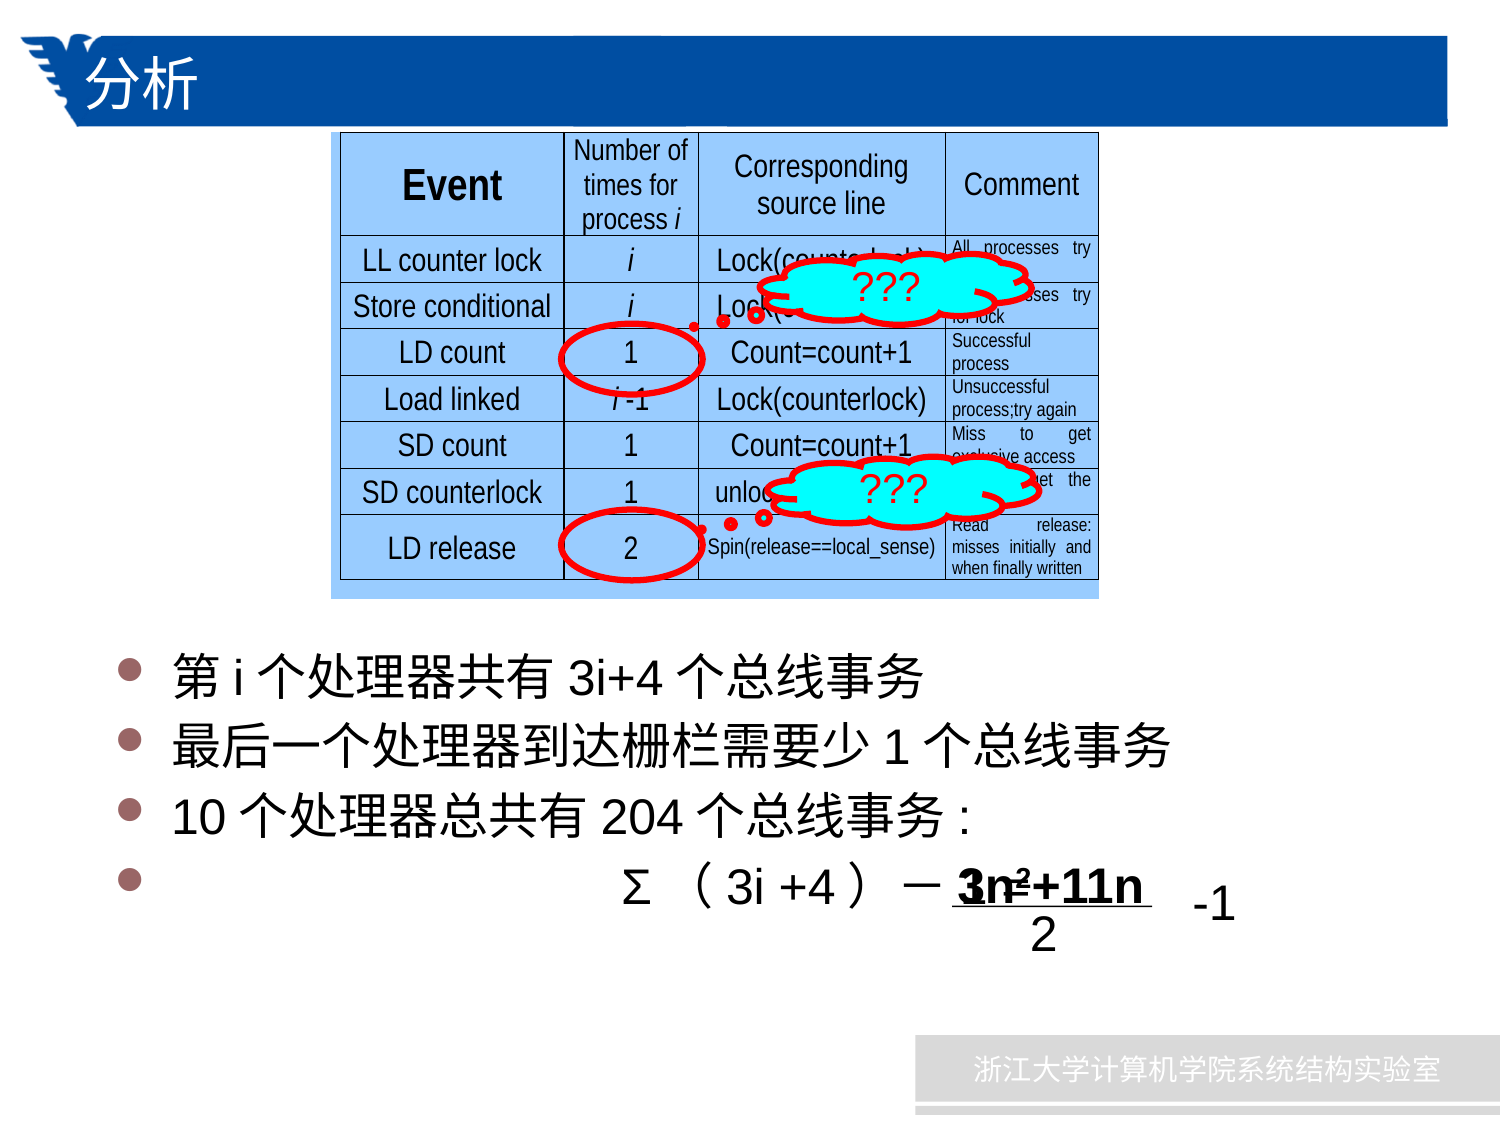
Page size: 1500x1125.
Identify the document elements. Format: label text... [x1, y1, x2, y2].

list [331, 131, 1100, 600]
title 分析 [68, 39, 1384, 190]
list 第i个处理器共有3i+4个总线事务 最后一个处理器到达栅栏需要少1个总线事务 10个处理器总共有204个总线事务: Σ（3i +4）－1 = [99, 637, 1400, 988]
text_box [939, 845, 1253, 969]
picture [5, 19, 148, 127]
